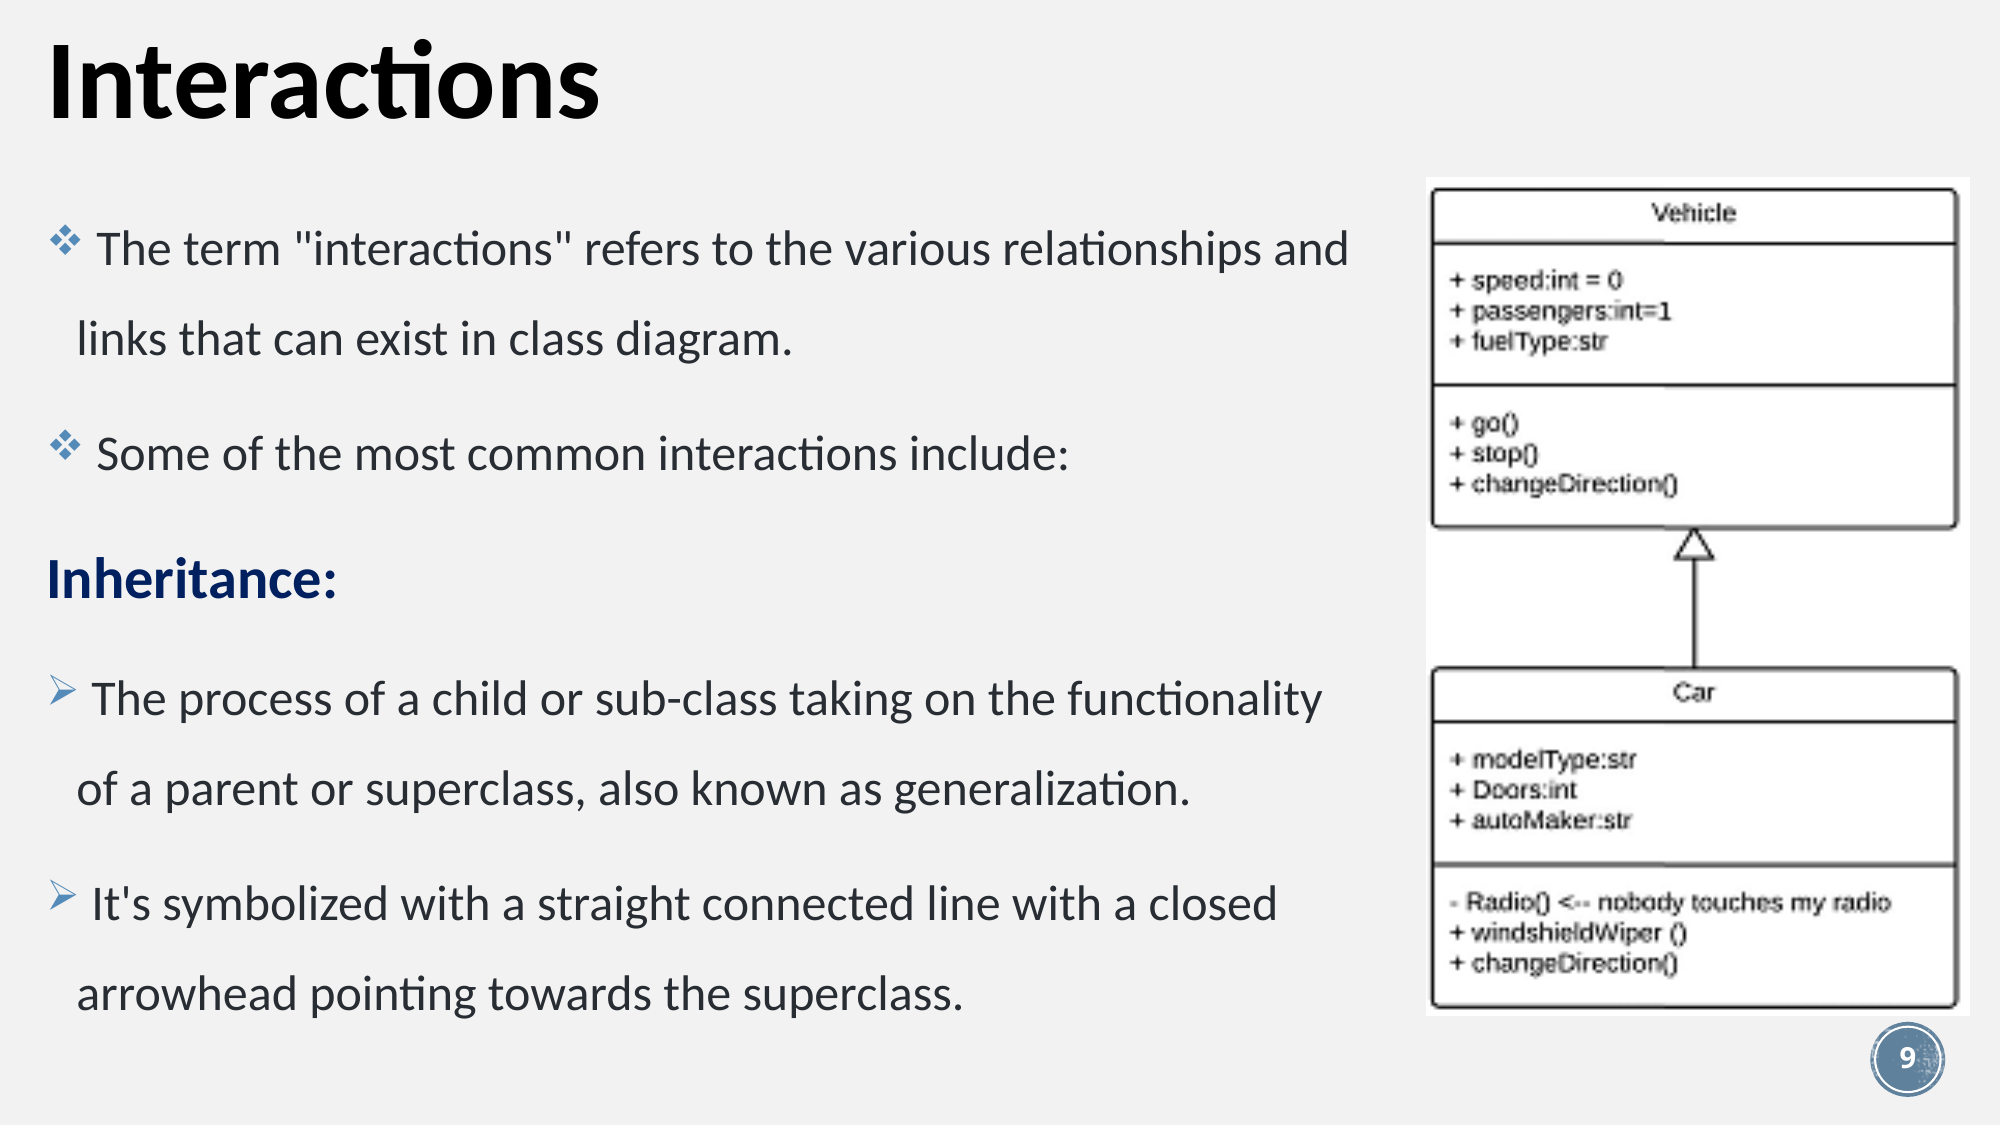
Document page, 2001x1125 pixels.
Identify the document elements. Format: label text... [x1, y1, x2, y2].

title Interactions [31, 21, 1970, 144]
picture [1426, 177, 1970, 1016]
slide_number 9 [1855, 1028, 1961, 1089]
list The term "interactions" refers to the various relationships and links that can exist in class diagram. Some of the most common interactions include: Inheritance: The process of a child or sub-class taking on the functionality of a parent or superclass, also known as generalization. It's symbolized with a straight connected line with a closed arrowhead pointing towards the superclass. [31, 177, 1371, 1047]
